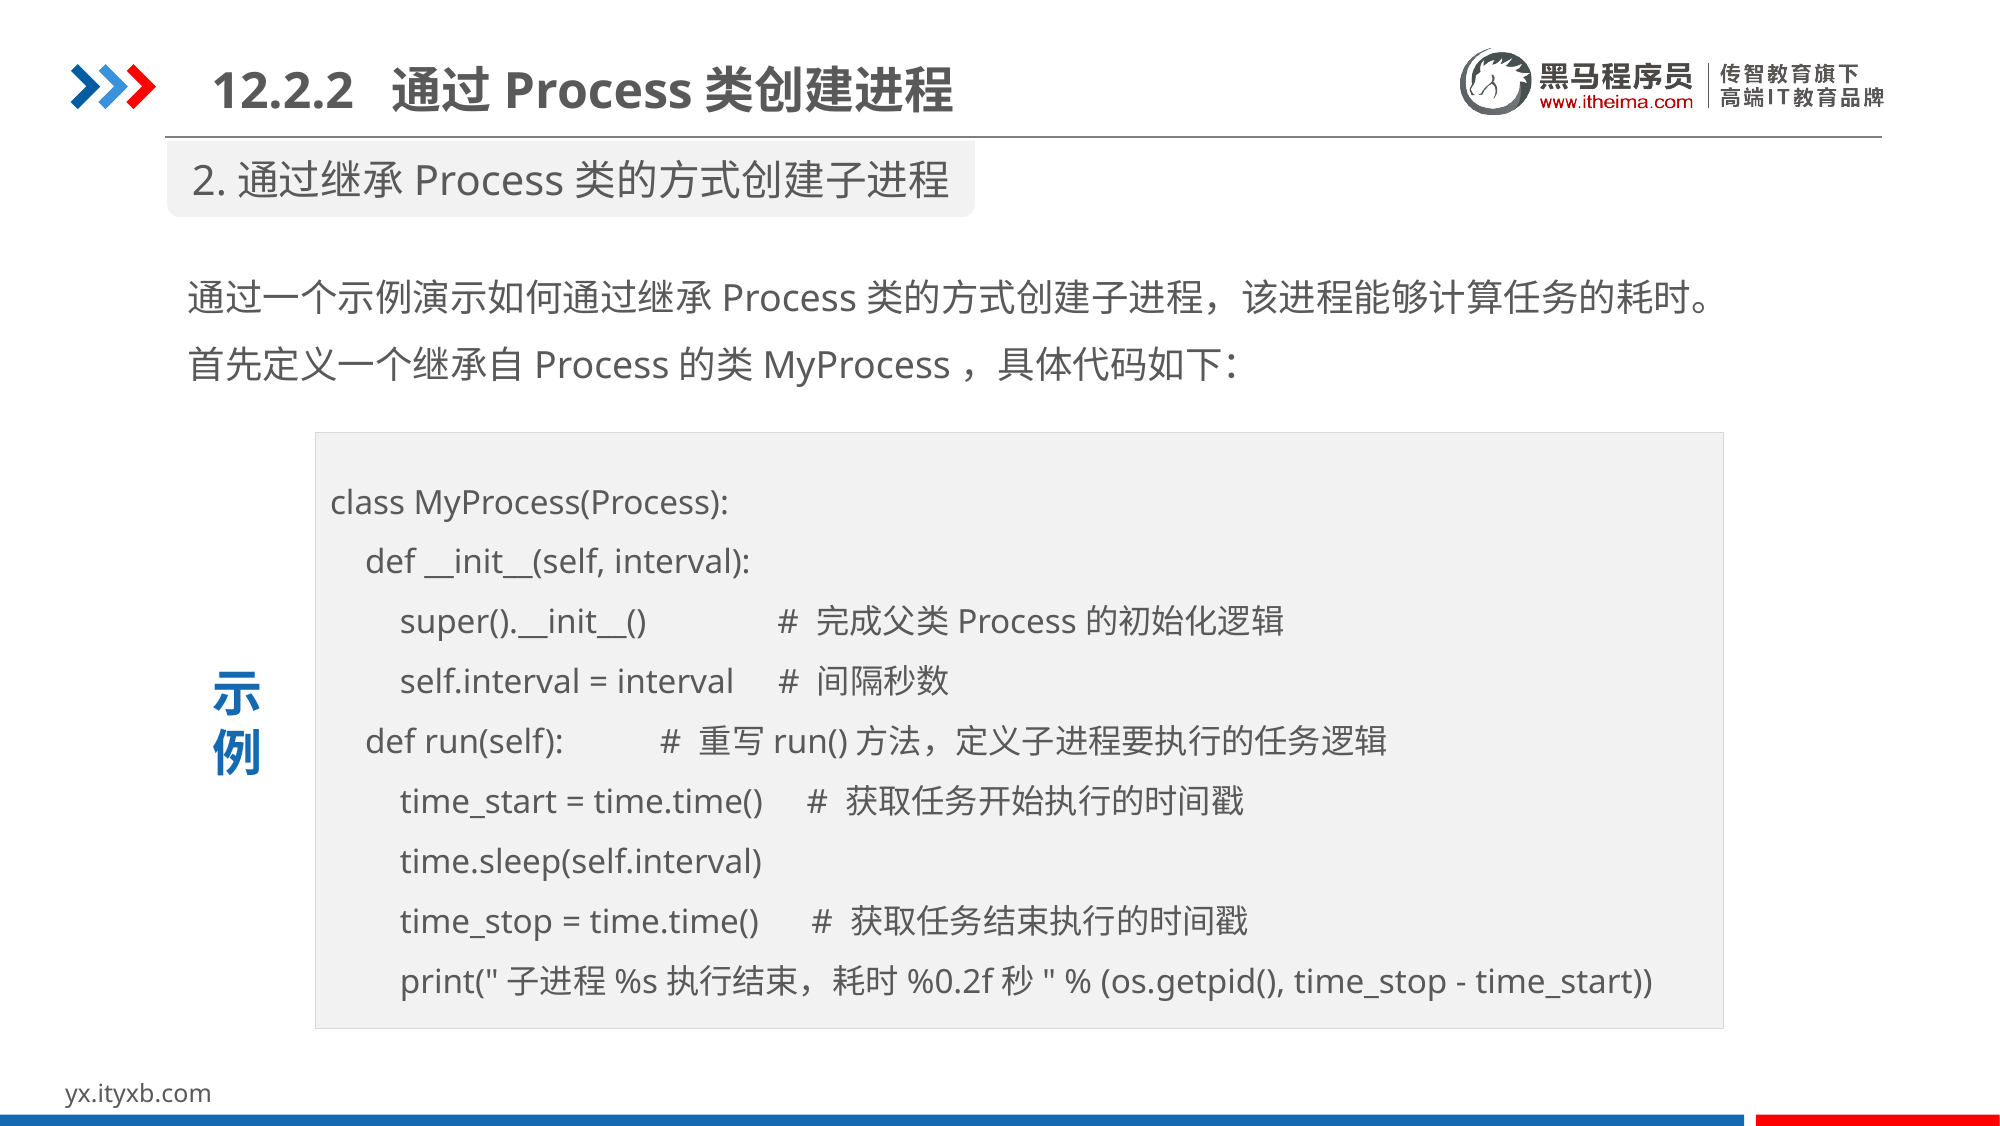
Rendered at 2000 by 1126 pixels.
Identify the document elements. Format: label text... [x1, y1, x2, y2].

text_box 示 例 [173, 654, 302, 820]
text_box 通过一个示例演示如何通过继承Process类的方式创建子进程，该进程能够计算任务的耗时。首先定义一个继承自Process的类MyProcess，具体代码如下： [172, 243, 1759, 406]
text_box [166, 140, 976, 218]
text_box 12.2.2 通过Process类创建进程 [196, 42, 1008, 136]
text_box class MyProcess(Process): def __init__(self, interval): super().__init__() # 完成父类Process的初始化逻辑 self.interval = interval # 间隔秒数 def run(self): # 重写run()方法，定义子进程要执行的任务逻辑 time_start = time.time() # 获取任务开始执行的时间戳 time.sleep(self.interval) time_stop = time.time() # 获取任务结束执行的时间戳 print("子进程%s执行结束，耗时%0.2f秒" % (os.getpid(), time_stop - time_start)) [313, 431, 1726, 1030]
picture [1460, 48, 1887, 115]
